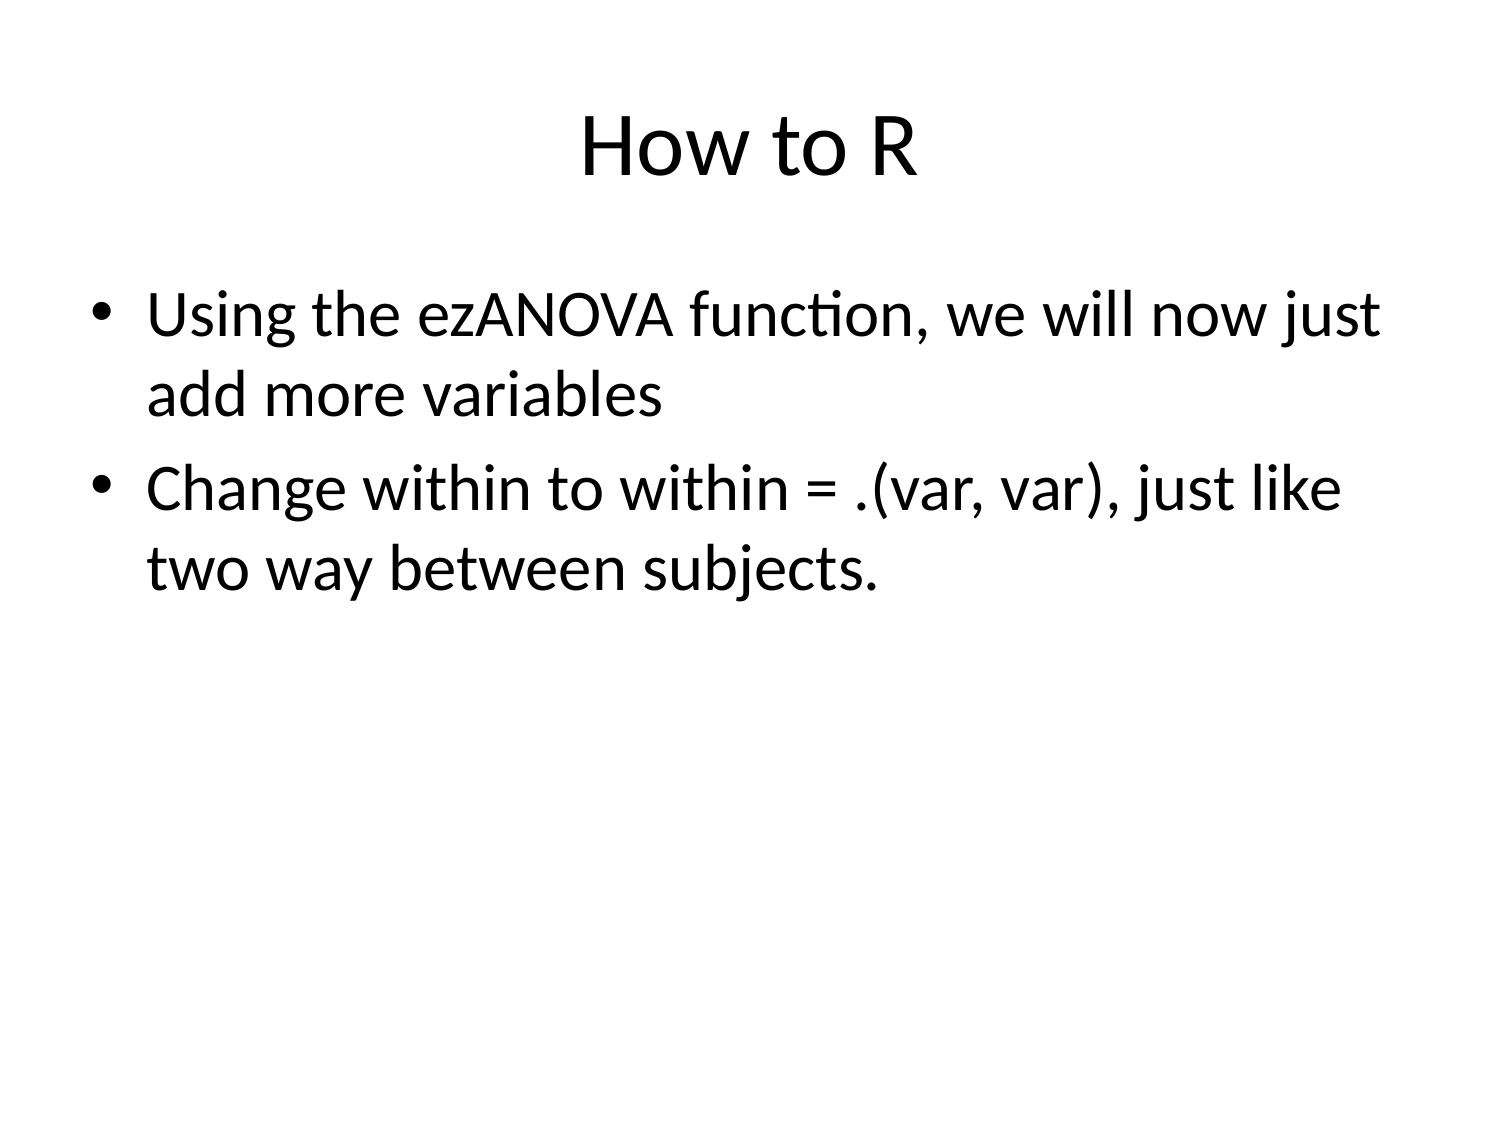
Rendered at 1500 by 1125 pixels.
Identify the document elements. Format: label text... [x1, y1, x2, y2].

title How to R [75, 45, 1425, 233]
list Using the ezANOVA function, we will now just add more variables Change within to within = .(var, var), just like two way between subjects. [75, 262, 1425, 1005]
